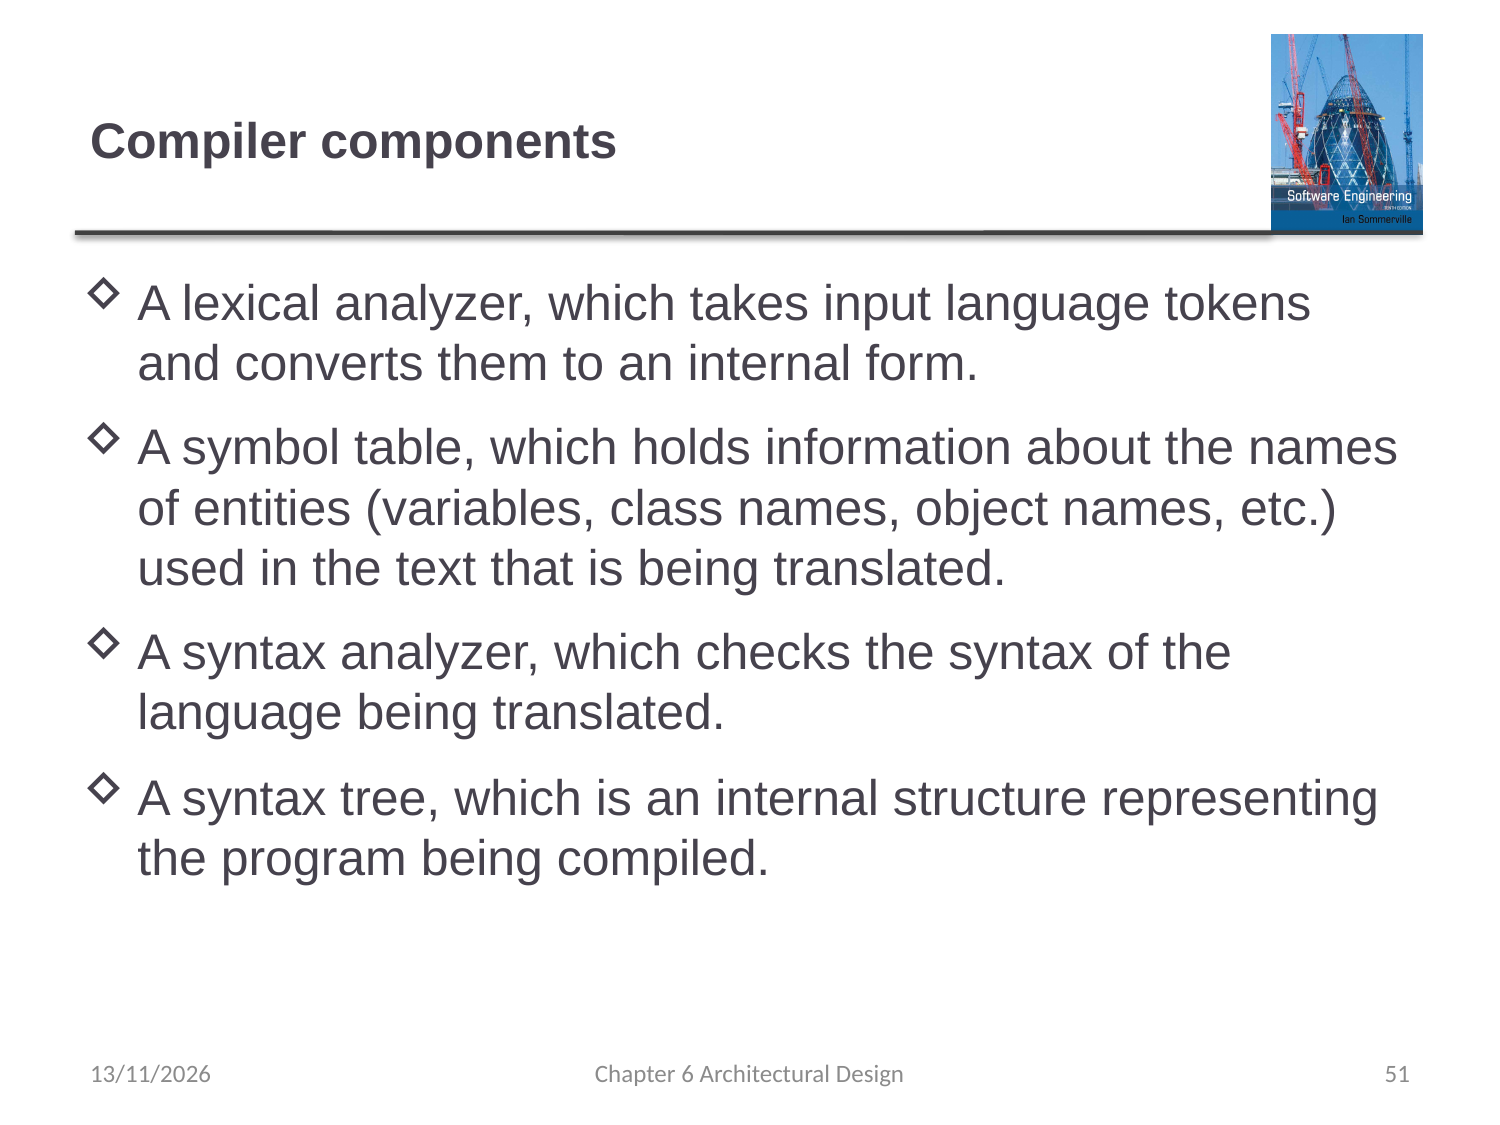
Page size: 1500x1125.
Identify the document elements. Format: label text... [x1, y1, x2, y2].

title Compiler components [74, 44, 1272, 233]
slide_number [75, 1042, 425, 1103]
footer Chapter 6 Architectural Design [512, 1042, 988, 1103]
slide_number 51 [1074, 1042, 1425, 1103]
list A lexical analyzer, which takes input language tokens and converts them to an internal form. A symbol table, which holds information about the names of entities (variables, class names, object names, etc.) used in the text that is being translated. A syntax analyzer, which checks the syntax of the language being translated. A syntax tree, which is an internal structure representing the program being compiled. [66, 262, 1417, 1005]
picture [1271, 34, 1423, 230]
